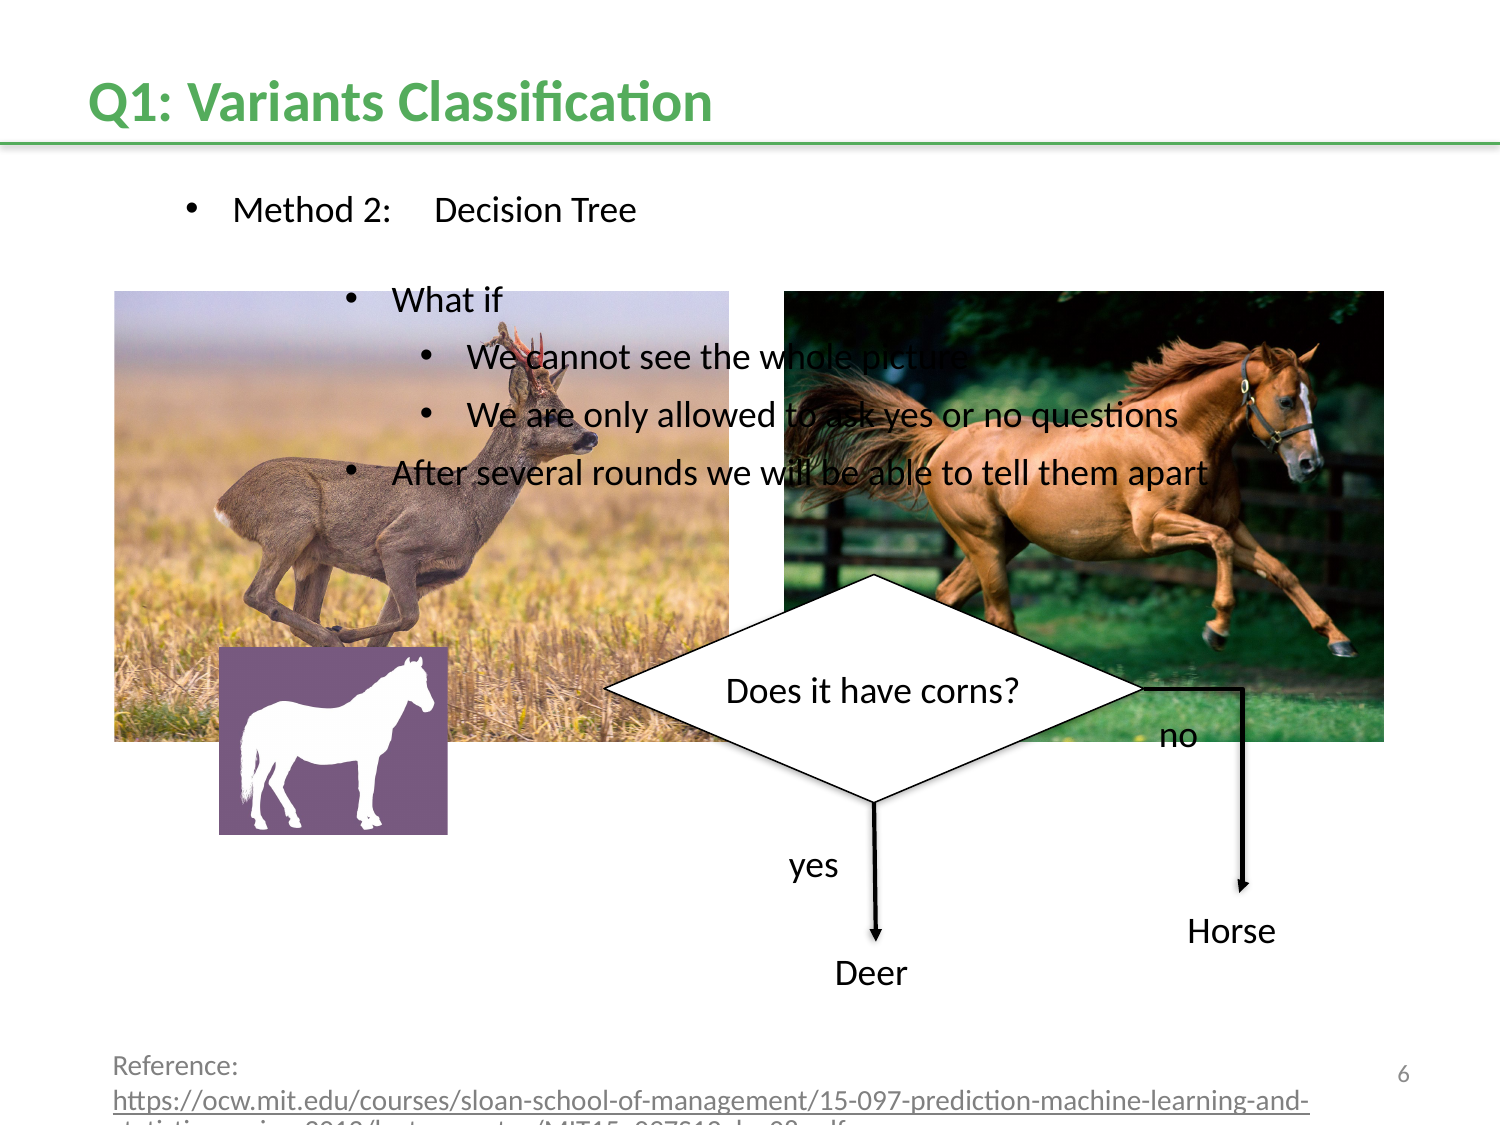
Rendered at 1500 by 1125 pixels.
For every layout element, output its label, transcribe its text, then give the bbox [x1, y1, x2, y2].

text_box Reference: https://ocw.mit.edu/courses/sloan-school-of-management/15-097-prediction-machine-learning-and-statistics-spring-2012/lecture-notes/MIT15_097S12_lec08.pdf [97, 1039, 1329, 1124]
text_box Q1: Variants Classification [73, 55, 729, 140]
text_box Method 2: Decision Tree [170, 177, 653, 238]
text_box What if We cannot see the whole picture We are only allowed to ask yes or no questions After several rounds we will be able to tell them apart [330, 267, 1225, 500]
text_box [603, 574, 1307, 1002]
slide_number 6 [1074, 1042, 1425, 1103]
picture [114, 291, 730, 836]
picture [783, 291, 1384, 742]
